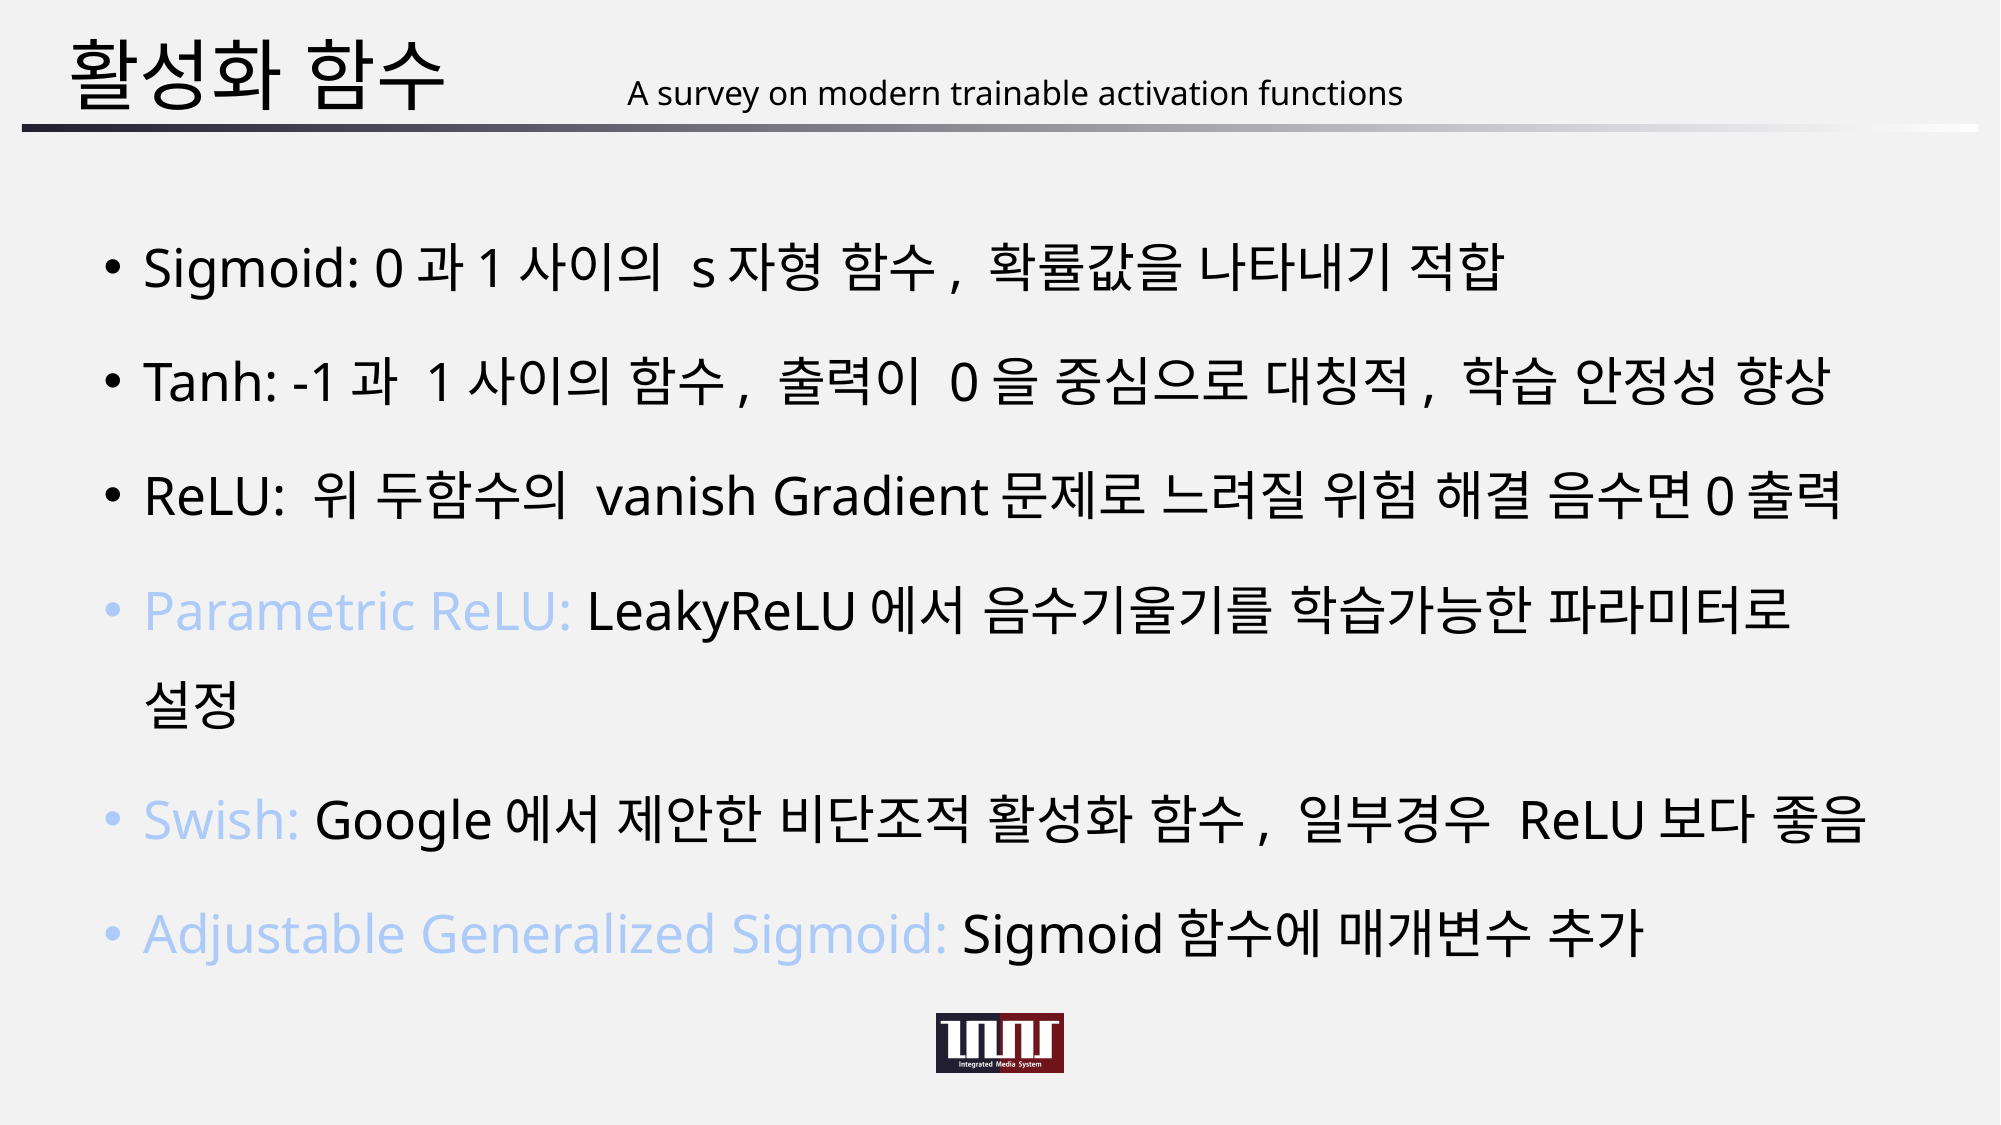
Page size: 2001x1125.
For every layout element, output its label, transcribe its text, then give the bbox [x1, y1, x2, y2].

text_box A survey on modern trainable activation functions [612, 65, 1720, 120]
title 활성화 함수 [53, 29, 1947, 130]
list Sigmoid: 0과1사이의 s자형 함수, 확률값을 나타내기 적합 Tanh: -1과 1사이의 함수, 출력이 0을 중심으로 대칭적, 학습 안정성 향상 ReLU: 위 두함수의 vanish Gradient문제로 느려질 위험 해결 음수면0출력 Parametric ReLU: LeakyReLU에서 음수기울기를 학습가능한 파라미터로 설정 Swish: Google에서 제안한 비단조적 활성화 함수, 일부경우 ReLU보다 좋음 Adjustable Generalized Sigmoid: Sigmoid함수에 매개변수 추가 [88, 195, 1918, 985]
picture [936, 1013, 1064, 1073]
